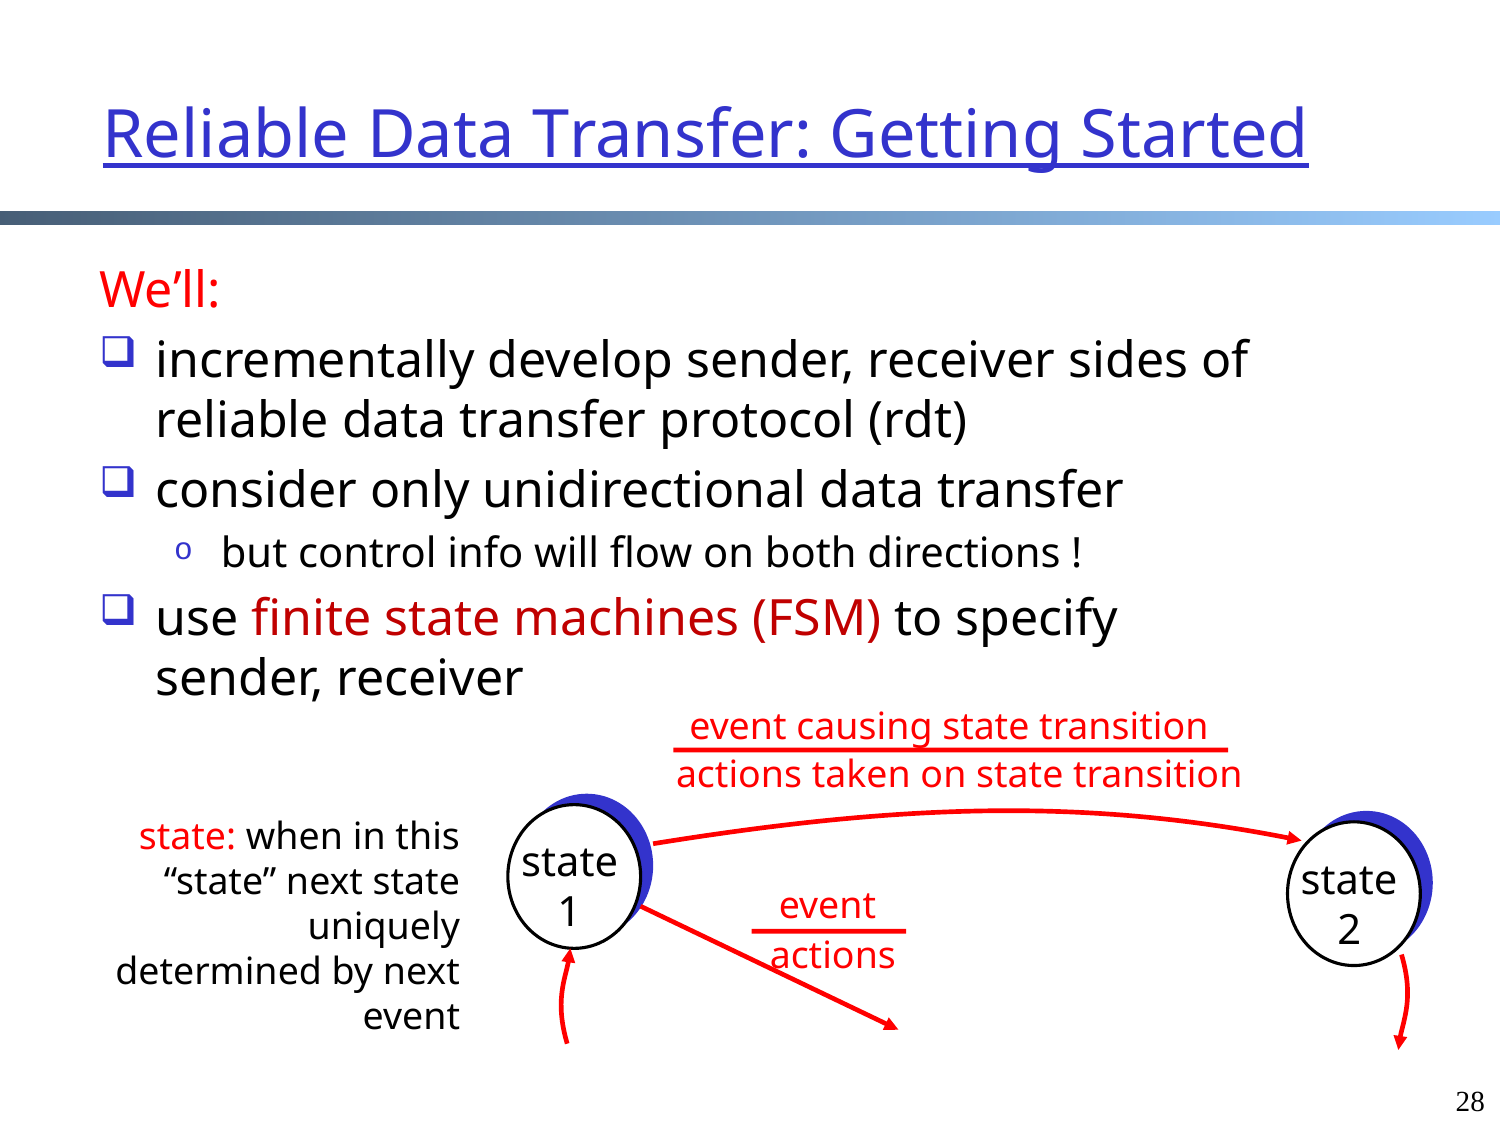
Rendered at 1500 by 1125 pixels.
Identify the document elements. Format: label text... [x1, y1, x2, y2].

list We’ll: incrementally develop sender, receiver sides of reliable data transfer protocol (rdt) consider only unidirectional data transfer but control info will flow on both directions ! use finite state machines (FSM) to specify sender, receiver [84, 249, 1275, 800]
text_box [658, 810, 1276, 844]
text_box [1393, 974, 1408, 1050]
text_box [821, 993, 899, 1030]
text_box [502, 793, 654, 949]
text_box [561, 957, 575, 1044]
slide_number 28 [1150, 1049, 1500, 1125]
text_box event causing state transition [674, 694, 1225, 742]
text_box state: when in this “state” next state uniquely determined by next event [20, 804, 475, 1008]
title Reliable Data Transfer: Getting Started [87, 37, 1363, 225]
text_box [1281, 810, 1434, 966]
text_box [751, 873, 911, 985]
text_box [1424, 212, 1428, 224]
text_box actions taken on state transition [661, 742, 1258, 803]
